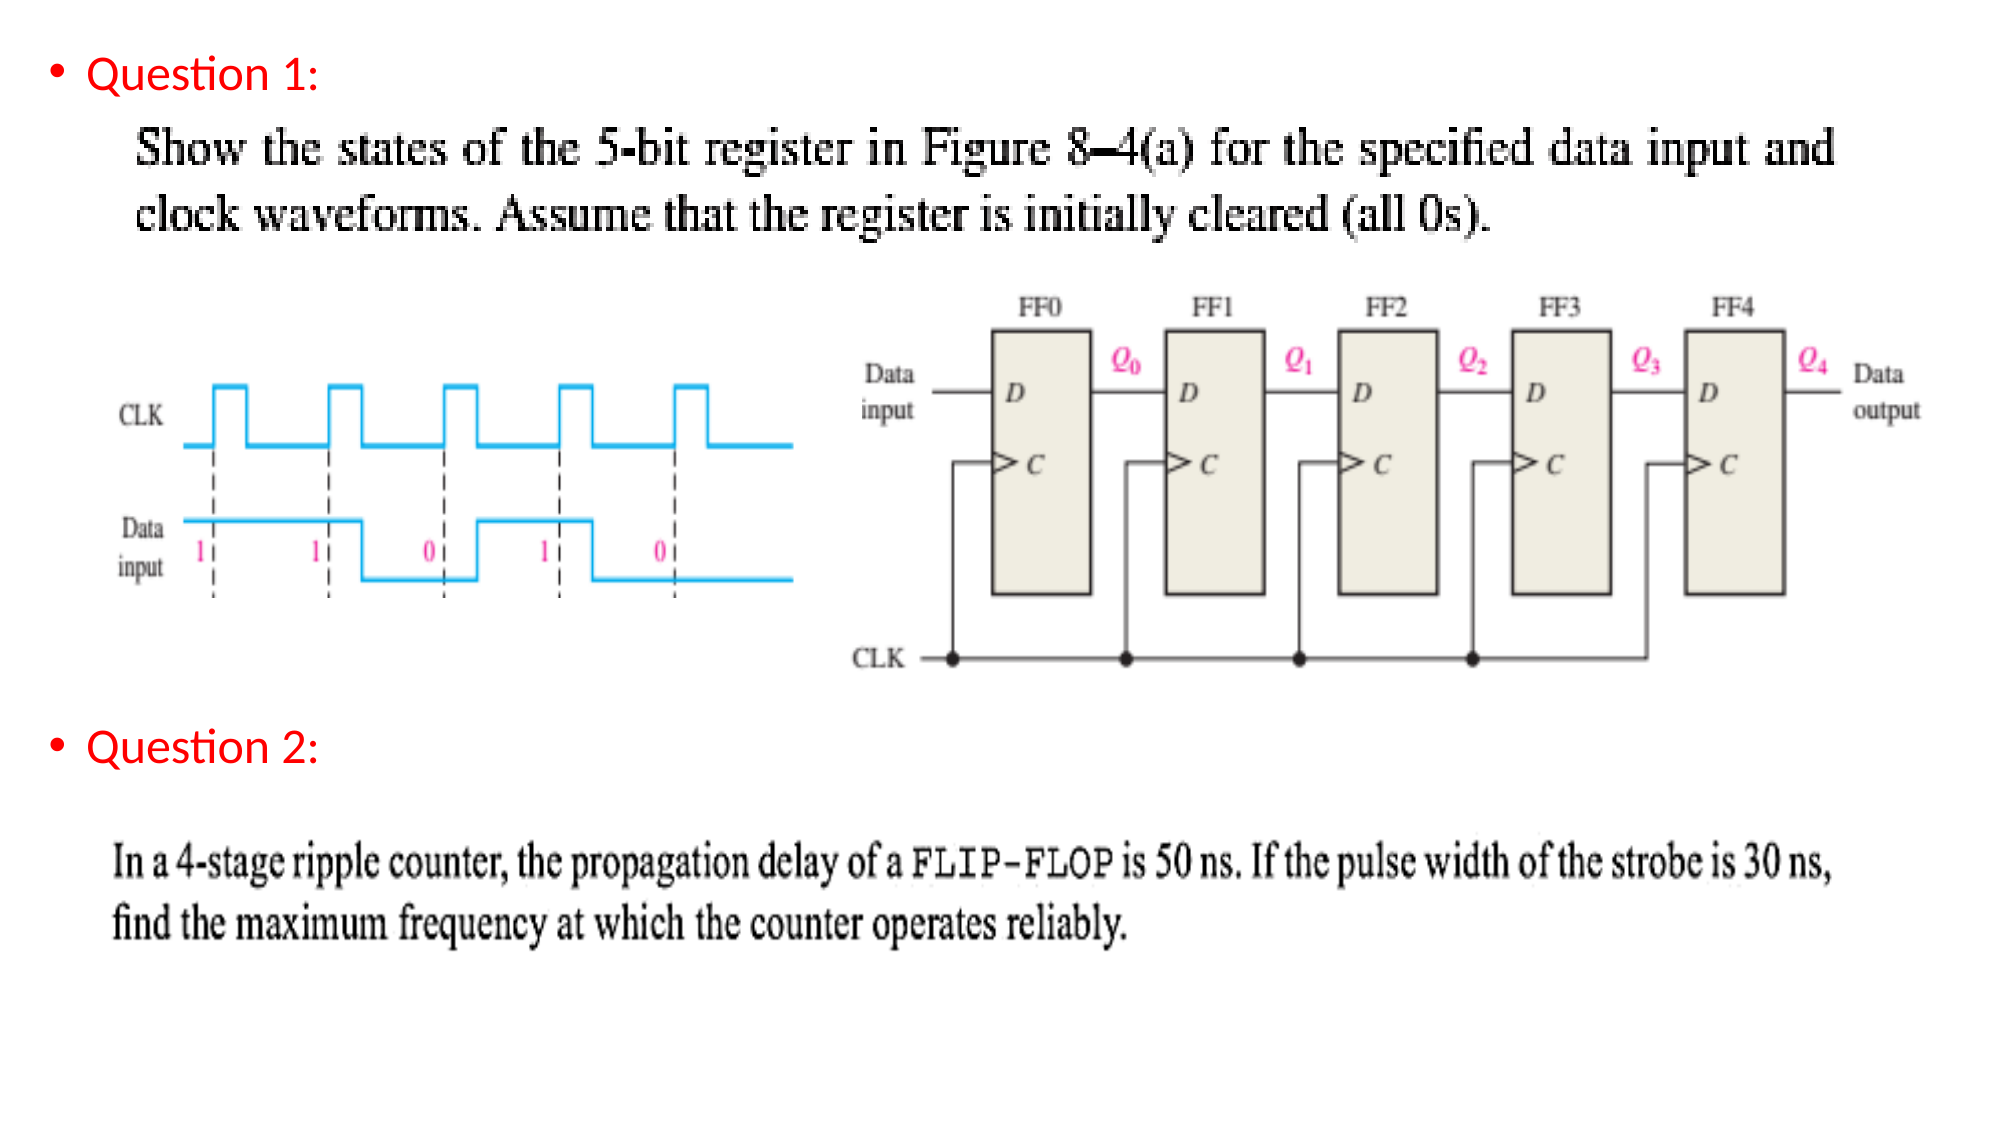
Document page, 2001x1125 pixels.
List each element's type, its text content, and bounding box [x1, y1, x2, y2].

picture [87, 99, 1942, 696]
list Question 1: Question 2: [33, 39, 1942, 1092]
picture [92, 811, 1850, 976]
